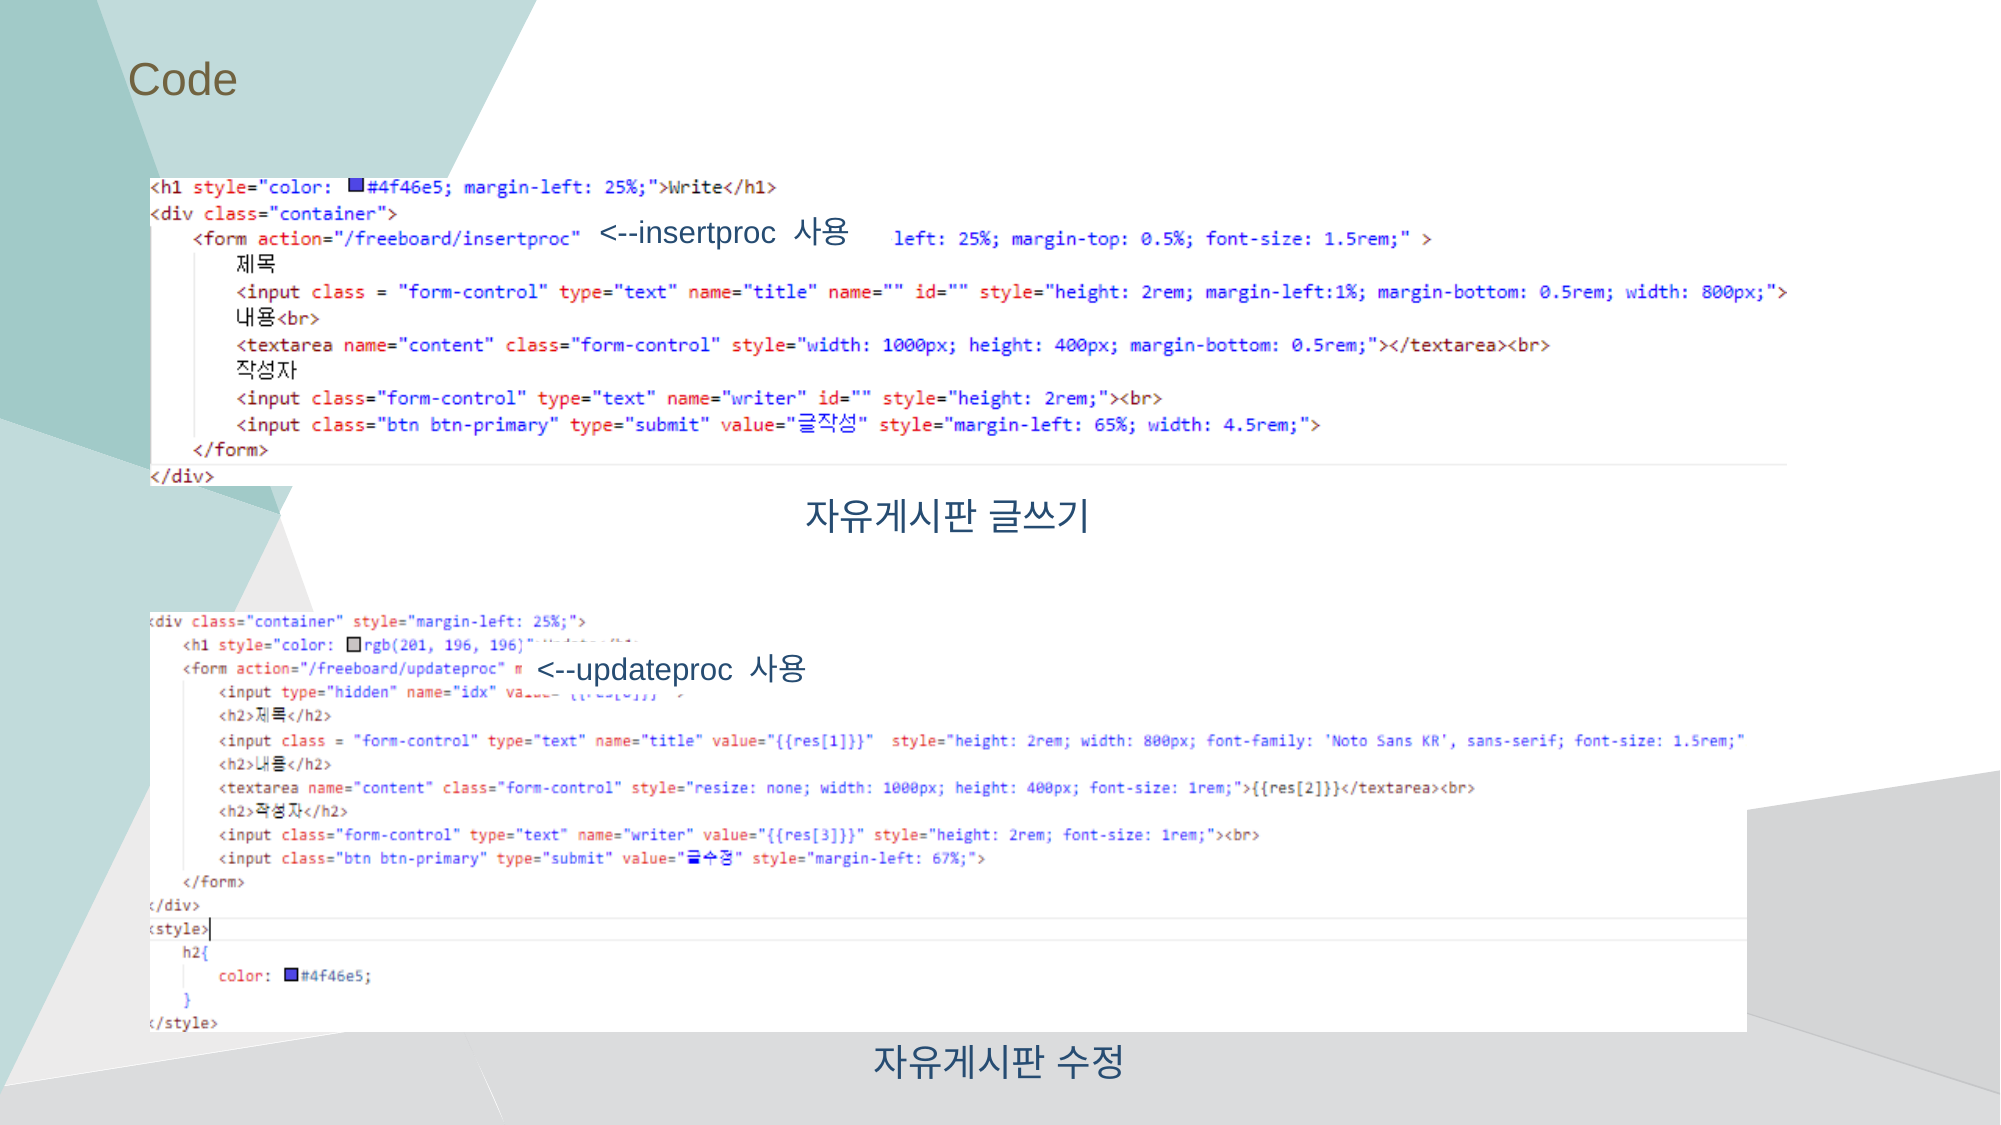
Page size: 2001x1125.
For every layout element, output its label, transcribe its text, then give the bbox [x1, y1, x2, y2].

title Code [99, 30, 1900, 125]
picture [150, 612, 1747, 1032]
text_box 자유게시판 수정 [565, 1043, 1435, 1091]
text_box 자유게시판 글쓰기 [434, 498, 1463, 546]
picture [150, 177, 1787, 487]
